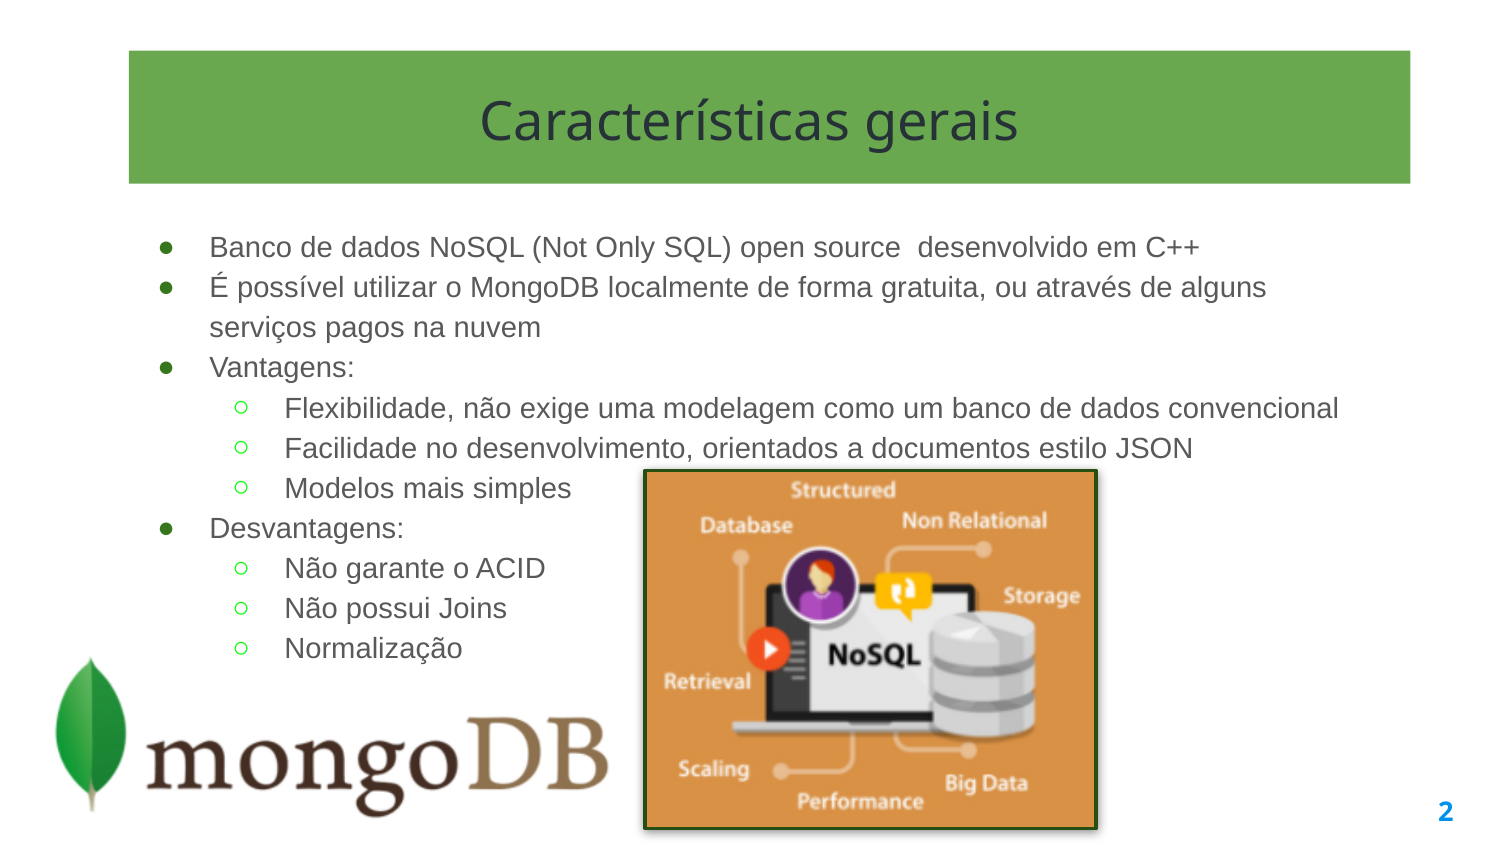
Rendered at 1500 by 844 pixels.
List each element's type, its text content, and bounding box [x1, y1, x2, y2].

text_box Banco de dados NoSQL (Not Only SQL) open source desenvolvido em C++ É possível utilizar o MongoDB localmente de forma gratuita, ou através de alguns serviços pagos na nuvem Vantagens: Flexibilidade, não exige uma modelagem como um banco de dados convencional Facilidade no desenvolvimento, orientados a documentos estilo JSON Modelos mais simples Desvantagens: Não garante o ACID Não possui Joins Normalização [119, 208, 1381, 679]
picture [19, 647, 628, 828]
title Características gerais [128, 50, 1372, 166]
text_box [128, 50, 1411, 184]
picture [646, 471, 1095, 828]
slide_number ‹#› [1378, 779, 1469, 844]
